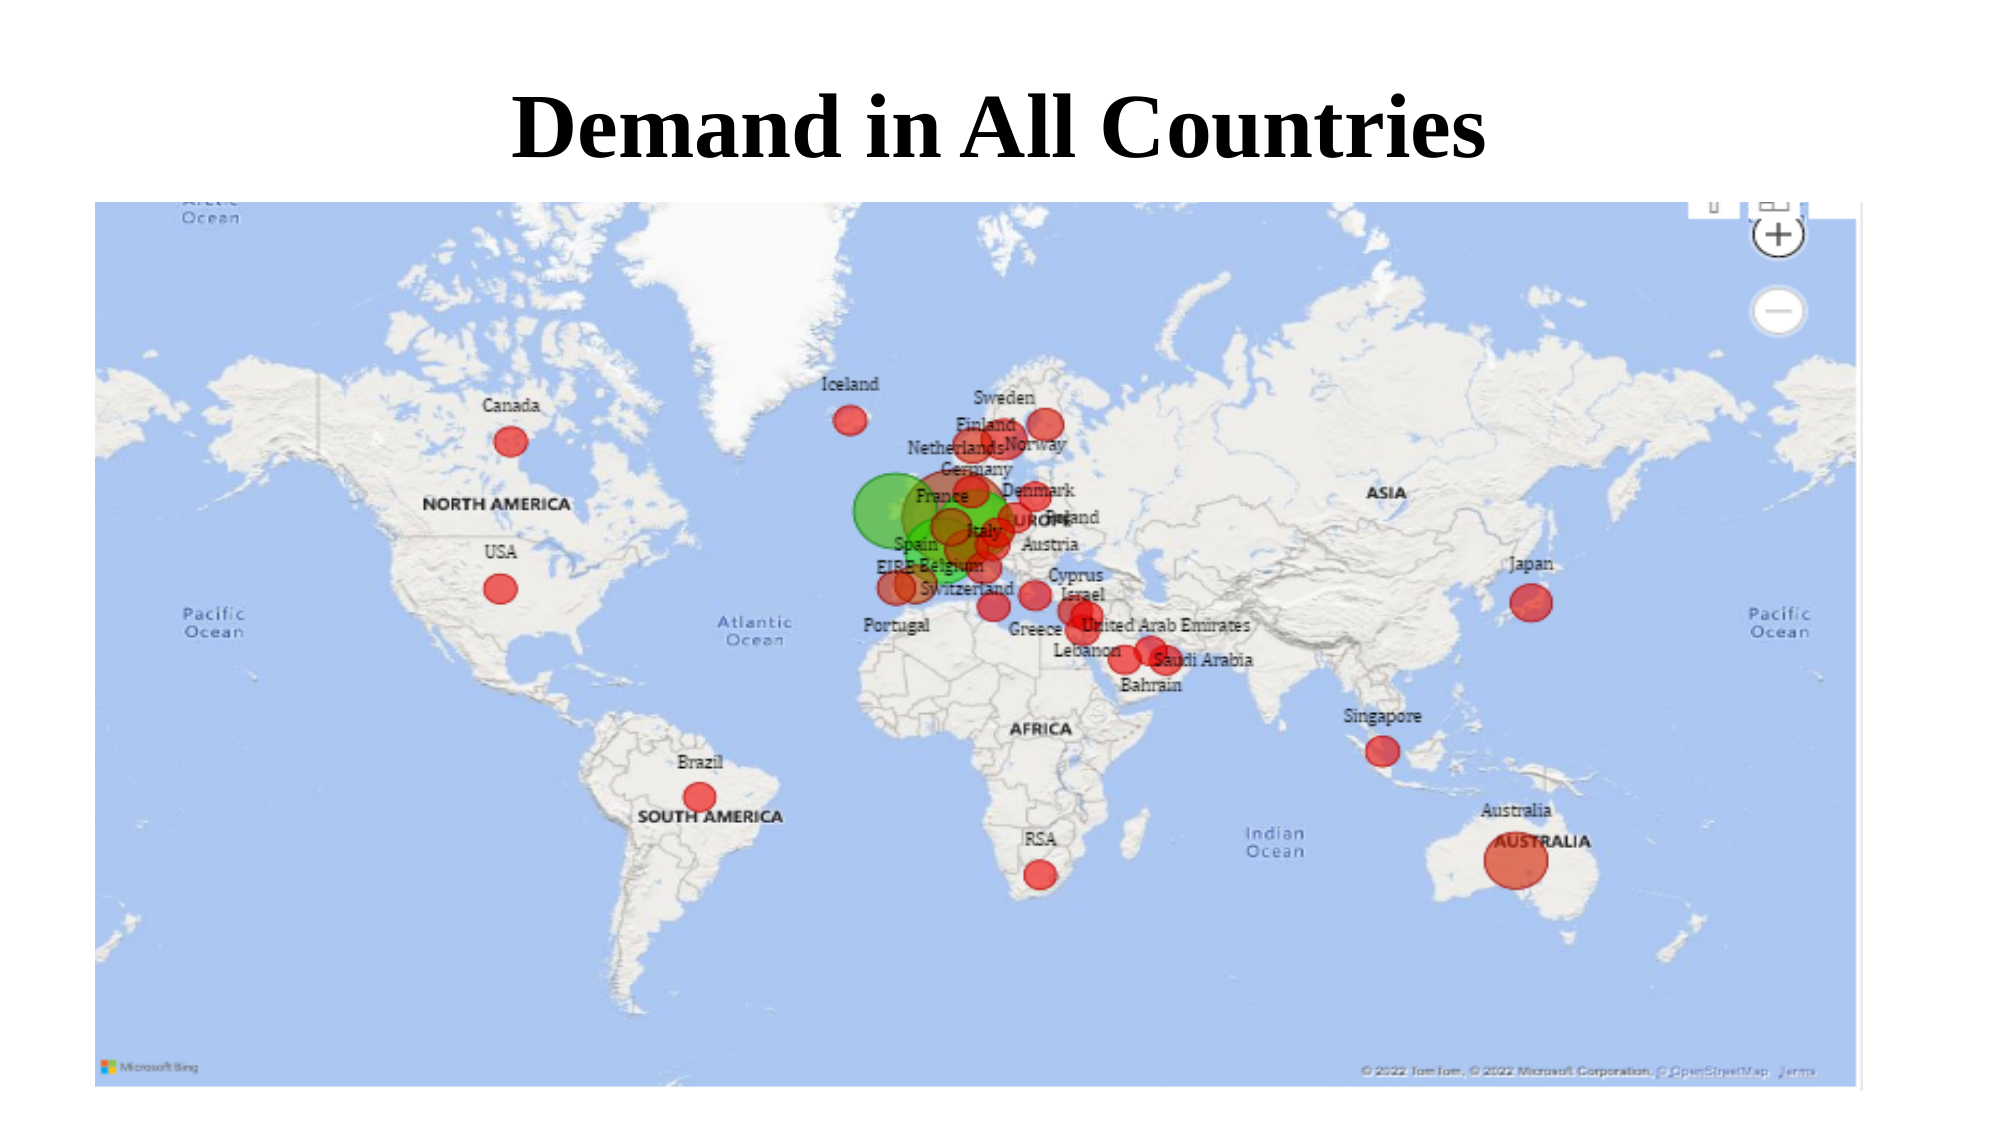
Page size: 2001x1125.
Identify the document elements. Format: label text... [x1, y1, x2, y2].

title Demand in All Countries [137, 59, 1863, 197]
picture [95, 202, 1863, 1091]
